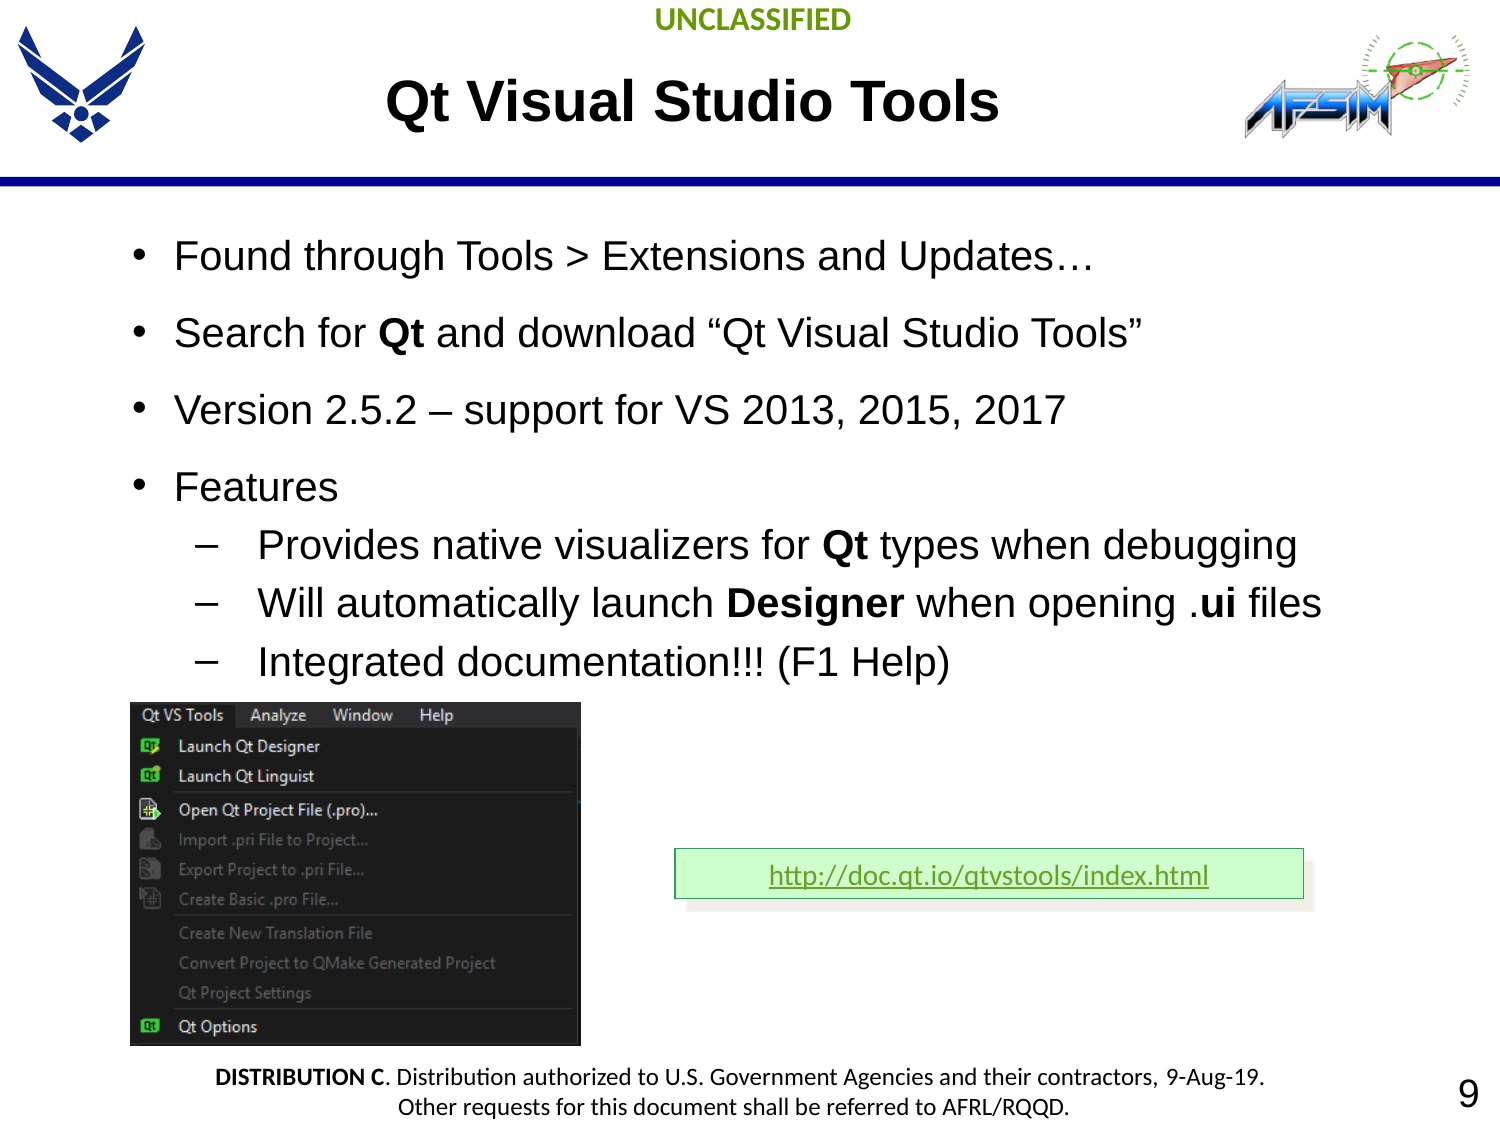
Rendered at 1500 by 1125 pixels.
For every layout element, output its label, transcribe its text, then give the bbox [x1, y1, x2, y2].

list Found through Tools > Extensions and Updates… Search for Qt and download “Qt Visual Studio Tools” Version 2.5.2 – support for VS 2013, 2015, 2017 Features Provides native visualizers for Qt types when debugging Will automatically launch Designer when opening .ui files Integrated documentation!!! (F1 Help) [75, 209, 1425, 952]
title Qt Visual Studio Tools [150, 4, 1238, 193]
picture [130, 702, 581, 1046]
picture [1238, 22, 1483, 147]
text_box http://doc.qt.io/qtvstools/index.html [675, 848, 1304, 899]
